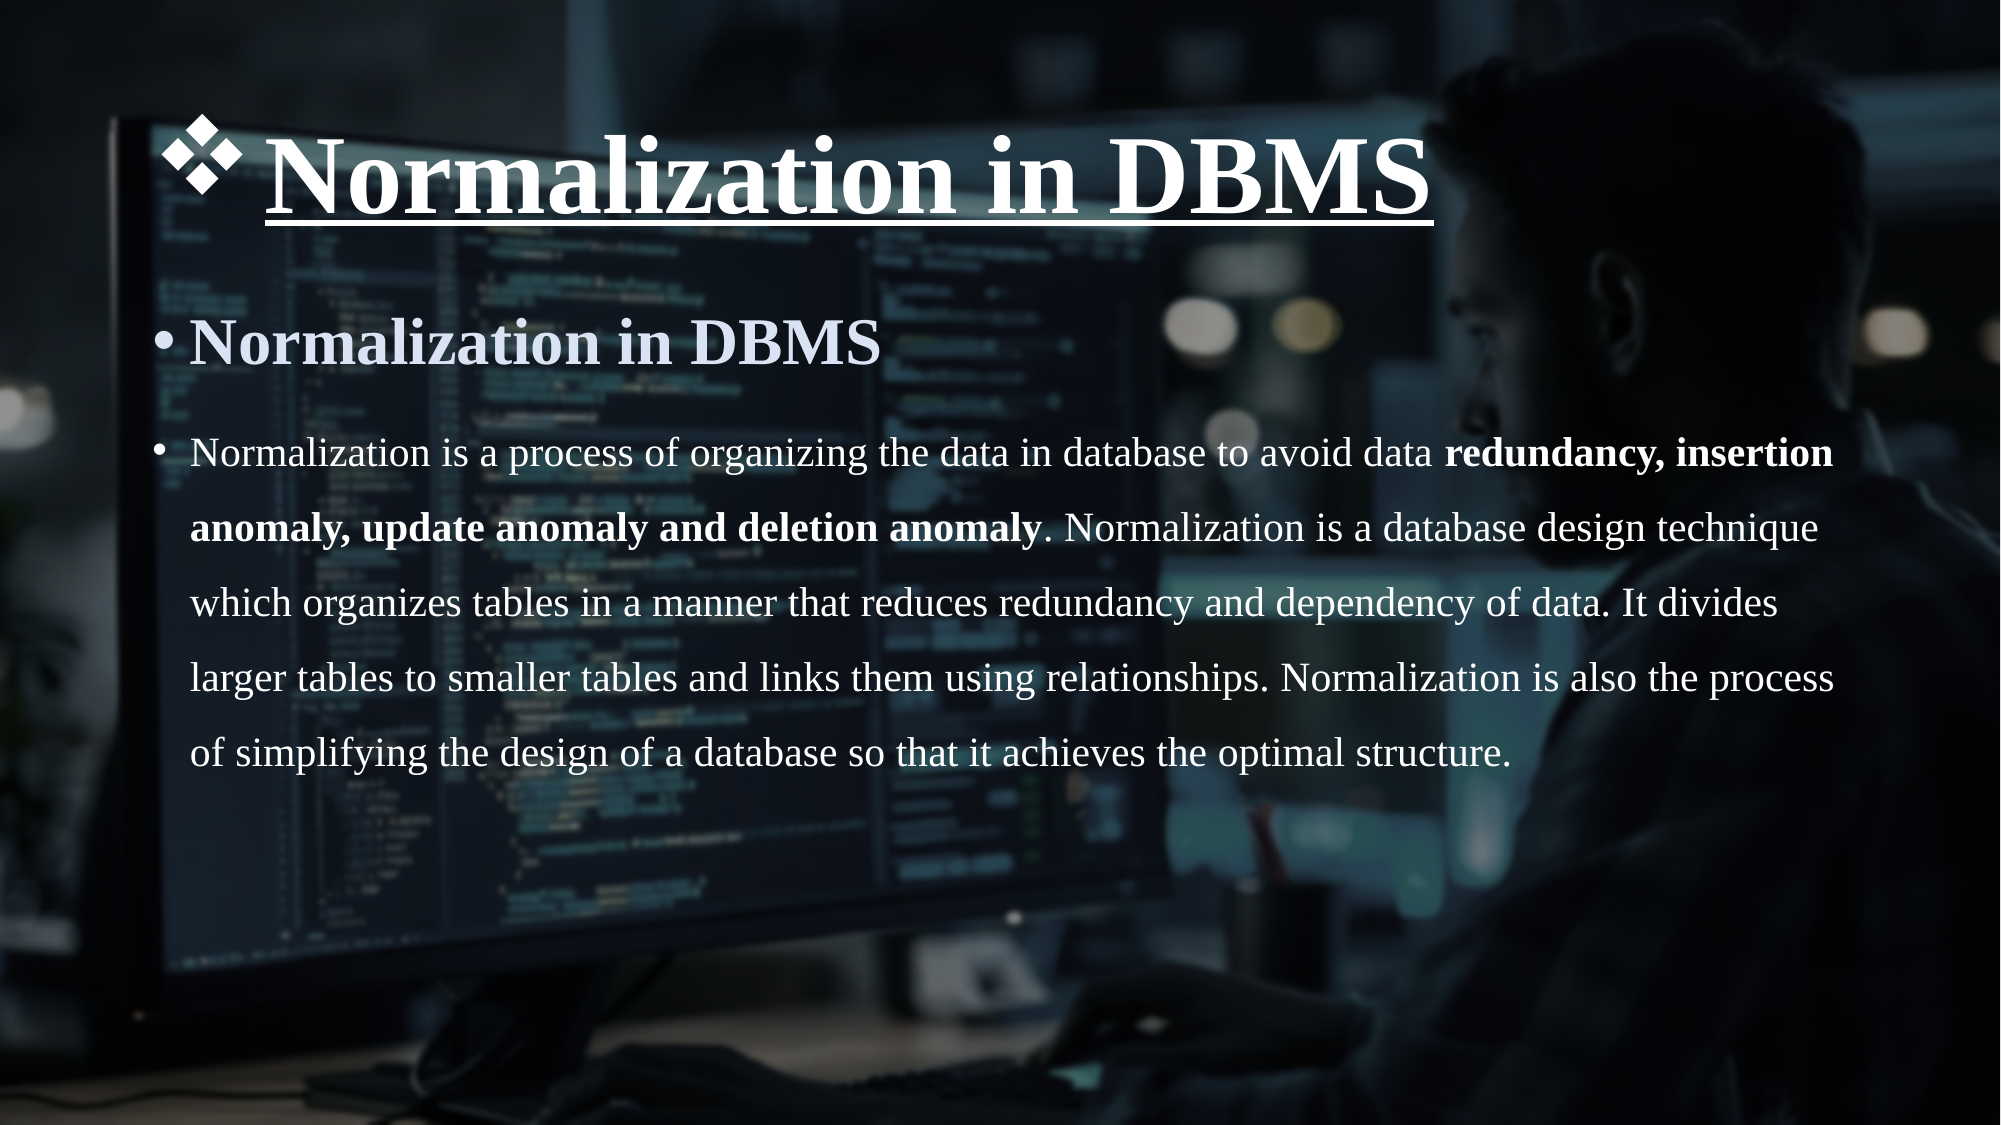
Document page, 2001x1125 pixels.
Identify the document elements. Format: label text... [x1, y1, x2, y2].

title Normalization in DBMS [137, 59, 1863, 278]
picture [0, 0, 2001, 1125]
list Normalization in DBMS Normalization is a process of organizing the data in database to avoid data redundancy, insertion anomaly, update anomaly and deletion anomaly. Normalization is a database design technique which organizes tables in a manner that reduces redundancy and dependency of data. It divides larger tables to smaller tables and links them using relationships. Normalization is also the process of simplifying the design of a database so that it achieves the optimal structure. [137, 299, 1863, 953]
